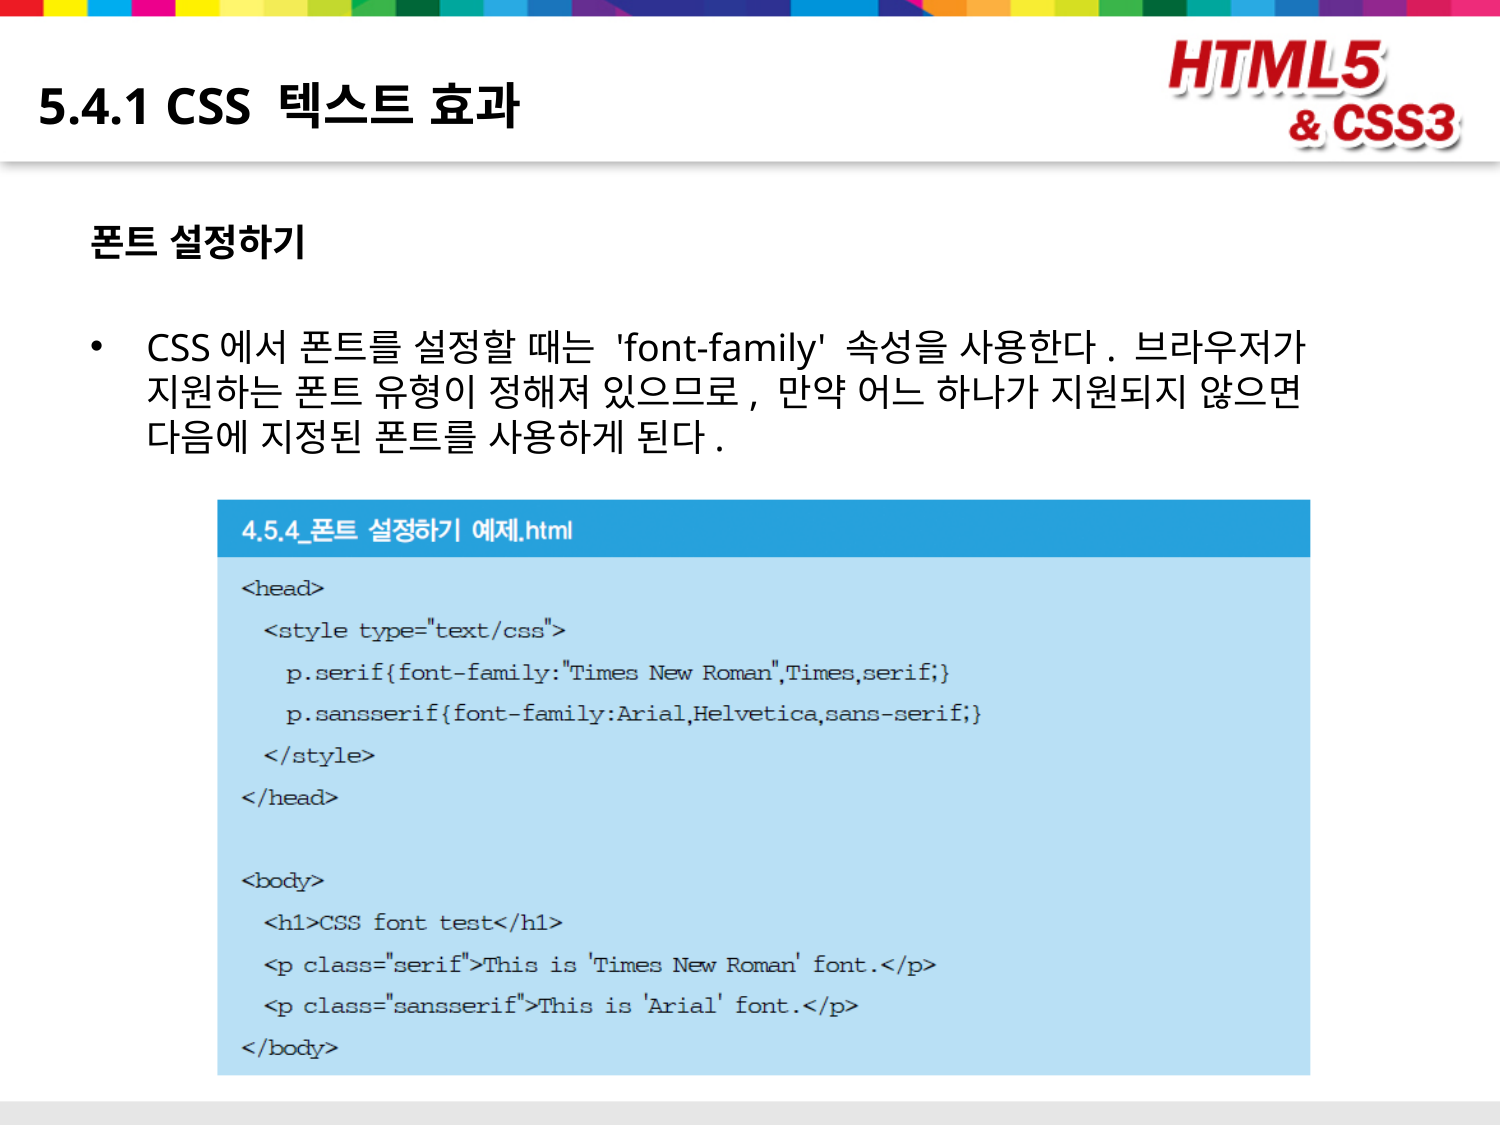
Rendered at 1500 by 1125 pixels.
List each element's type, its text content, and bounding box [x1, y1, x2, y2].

picture [0, 0, 1500, 1125]
text_box 폰트 설정하기 CSS에서 폰트를 설정할 때는 'font-family' 속성을 사용한다. 브라우저가 지원하는 폰트 유형이 정해져 있으므로, 만약 어느 하나가 지원되지 않으면 다음에 지정된 폰트를 사용하게 된다. [74, 210, 1425, 1057]
title 5.4.1 CSS 텍스트 효과 [23, 45, 1125, 164]
